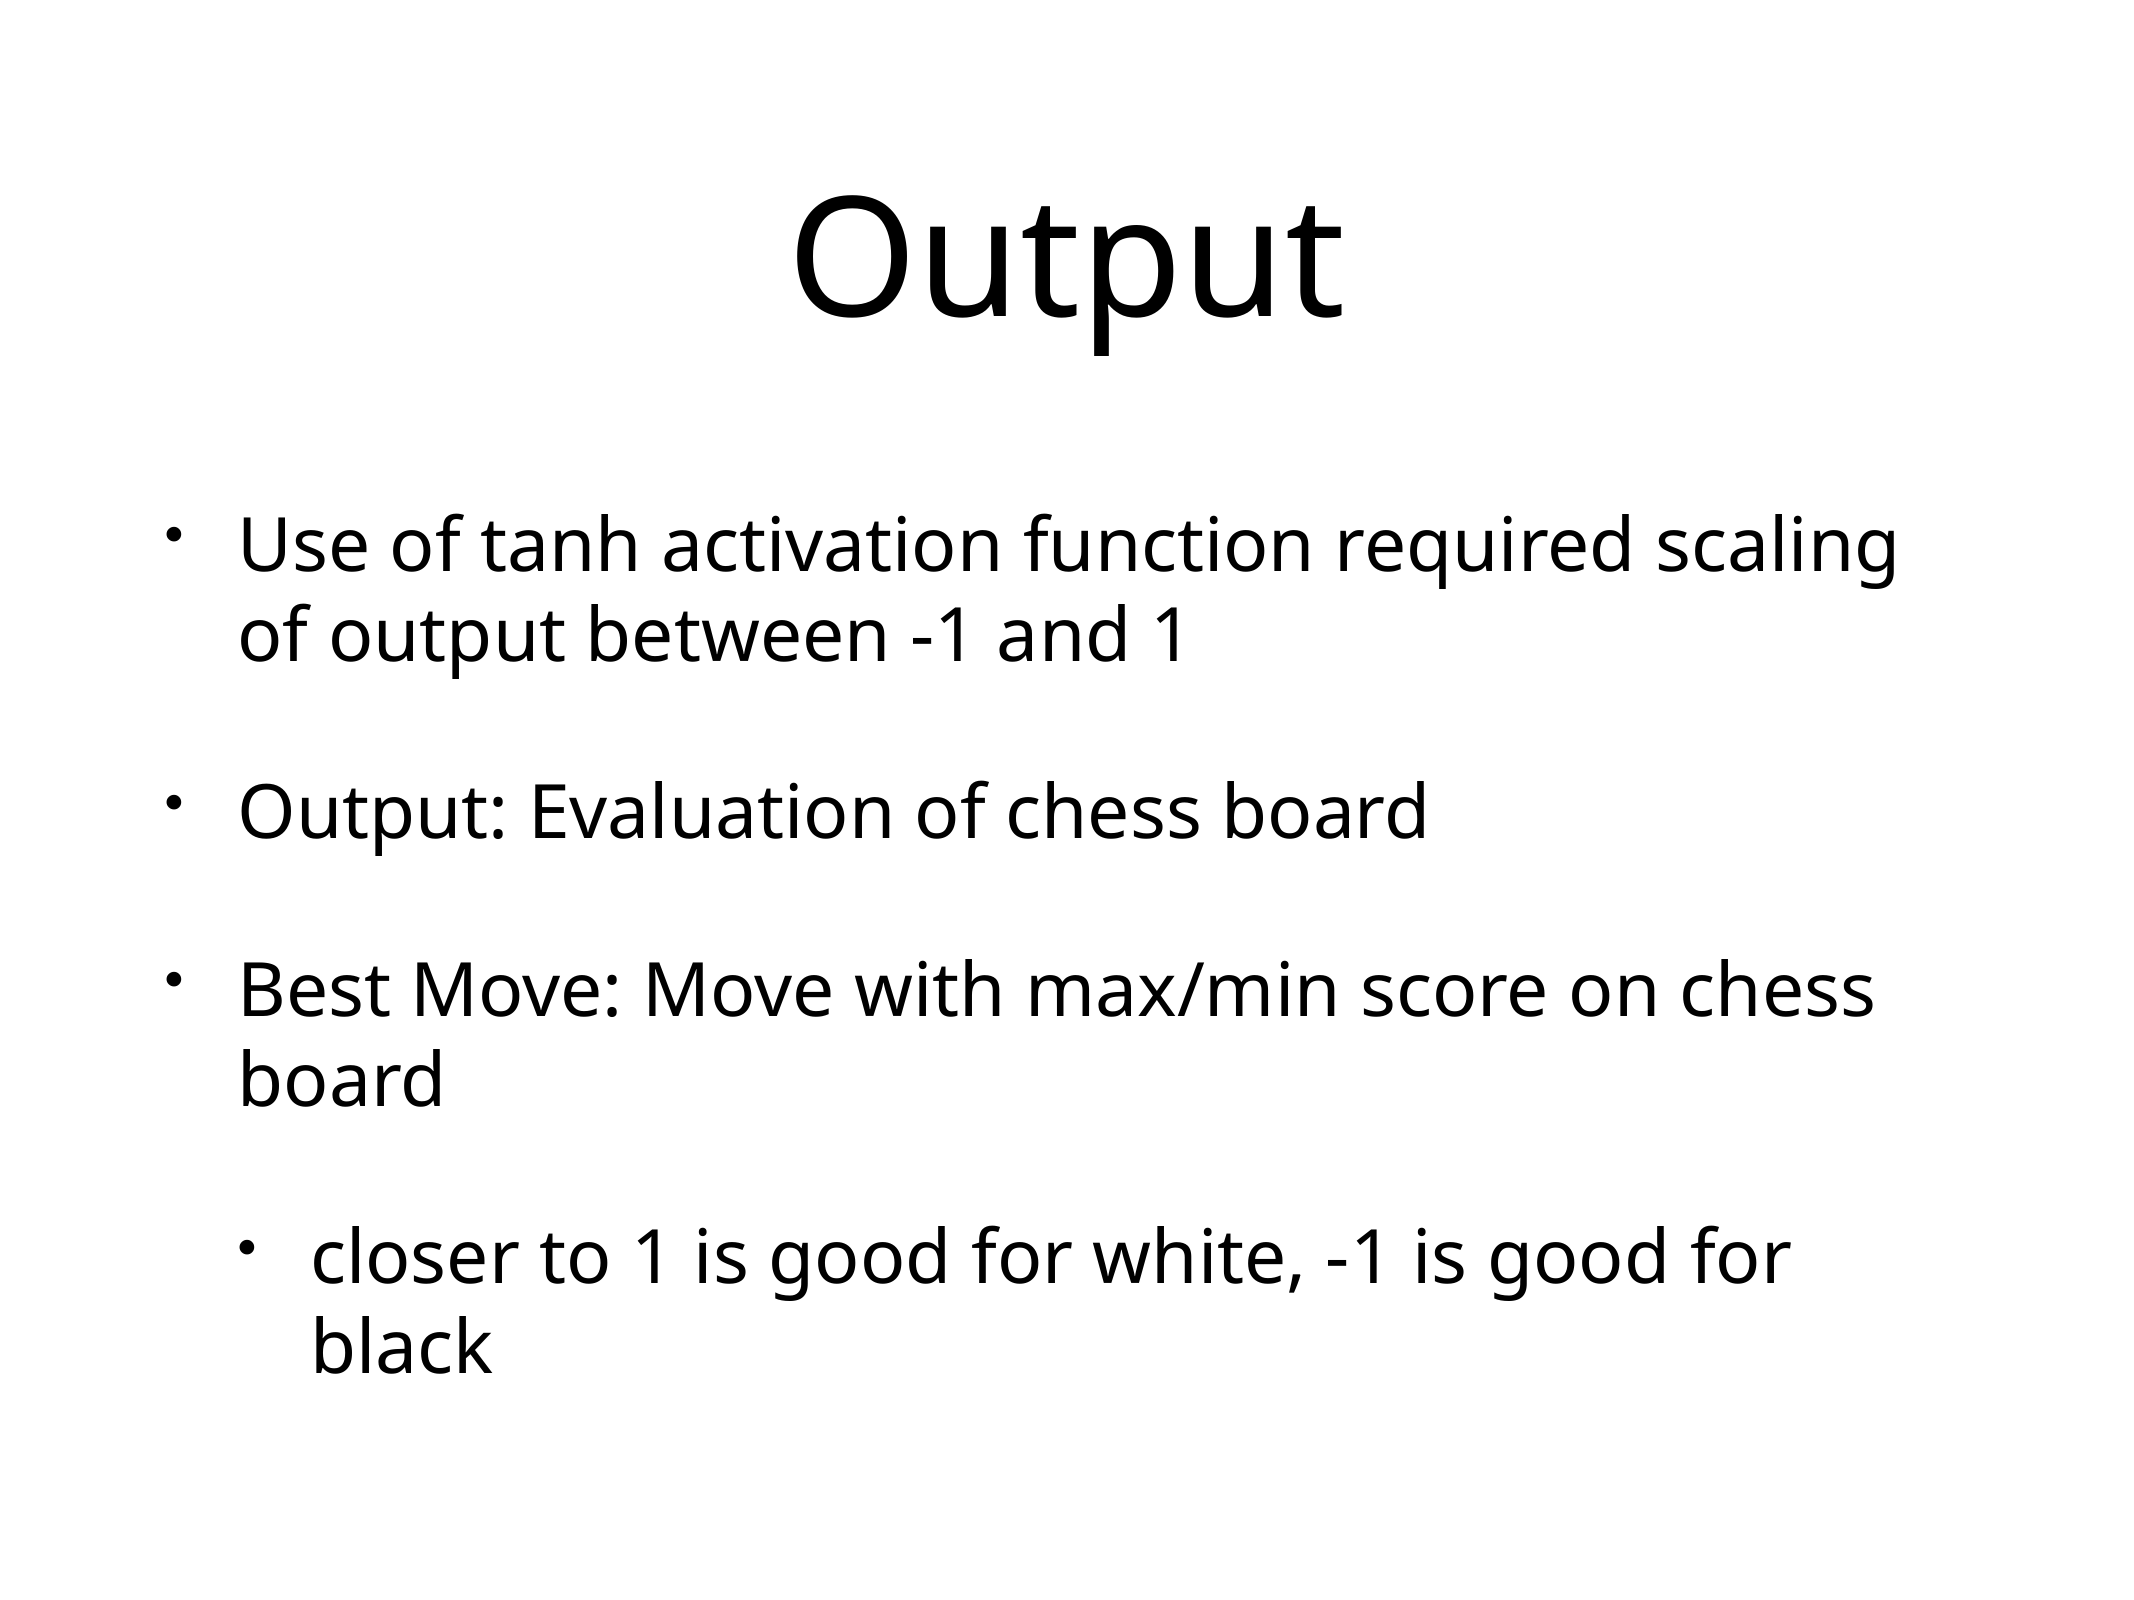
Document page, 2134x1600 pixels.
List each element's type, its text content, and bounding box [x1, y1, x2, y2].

title Output [155, 72, 1978, 426]
list Use of tanh activation function required scaling of output between -1 and 1 Output: Evaluation of chess board Best Move: Move with max/min score on chess board closer to 1 is good for white, -1 is good for black [155, 426, 1978, 1459]
